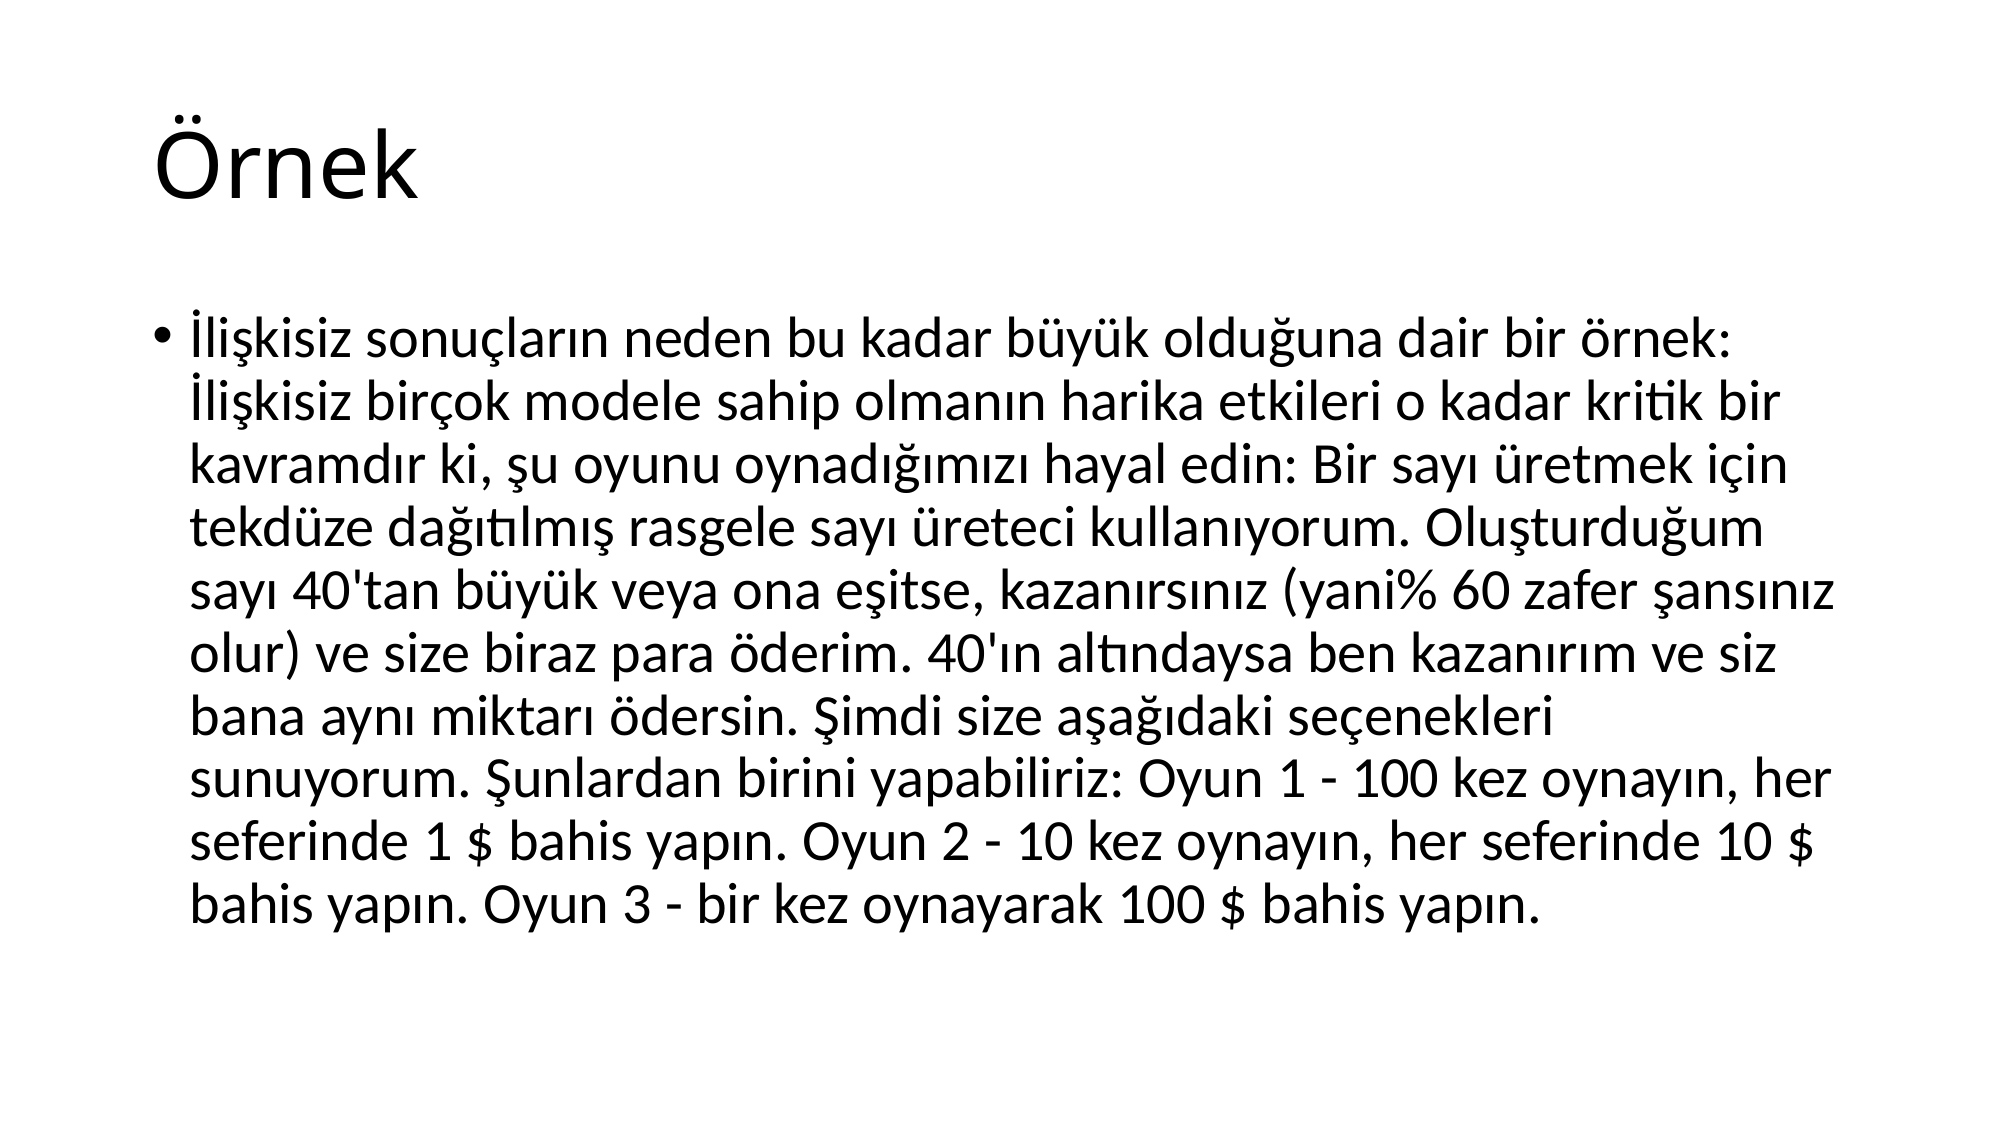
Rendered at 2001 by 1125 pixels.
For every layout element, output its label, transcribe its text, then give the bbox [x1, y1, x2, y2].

list İlişkisiz sonuçların neden bu kadar büyük olduğuna dair bir örnek: İlişkisiz birçok modele sahip olmanın harika etkileri o kadar kritik bir kavramdır ki, şu oyunu oynadığımızı hayal edin: Bir sayı üretmek için tekdüze dağıtılmış rasgele sayı üreteci kullanıyorum. Oluşturduğum sayı 40'tan büyük veya ona eşitse, kazanırsınız (yani% 60 zafer şansınız olur) ve size biraz para öderim. 40'ın altındaysa ben kazanırım ve siz bana aynı miktarı ödersin. Şimdi size aşağıdaki seçenekleri sunuyorum. Şunlardan birini yapabiliriz: Oyun 1 - 100 kez oynayın, her seferinde 1 $ bahis yapın. Oyun 2 - 10 kez oynayın, her seferinde 10 $ bahis yapın. Oyun 3 - bir kez oynayarak 100 $ bahis yapın. [137, 299, 1863, 1014]
title Örnek [137, 59, 1863, 278]
